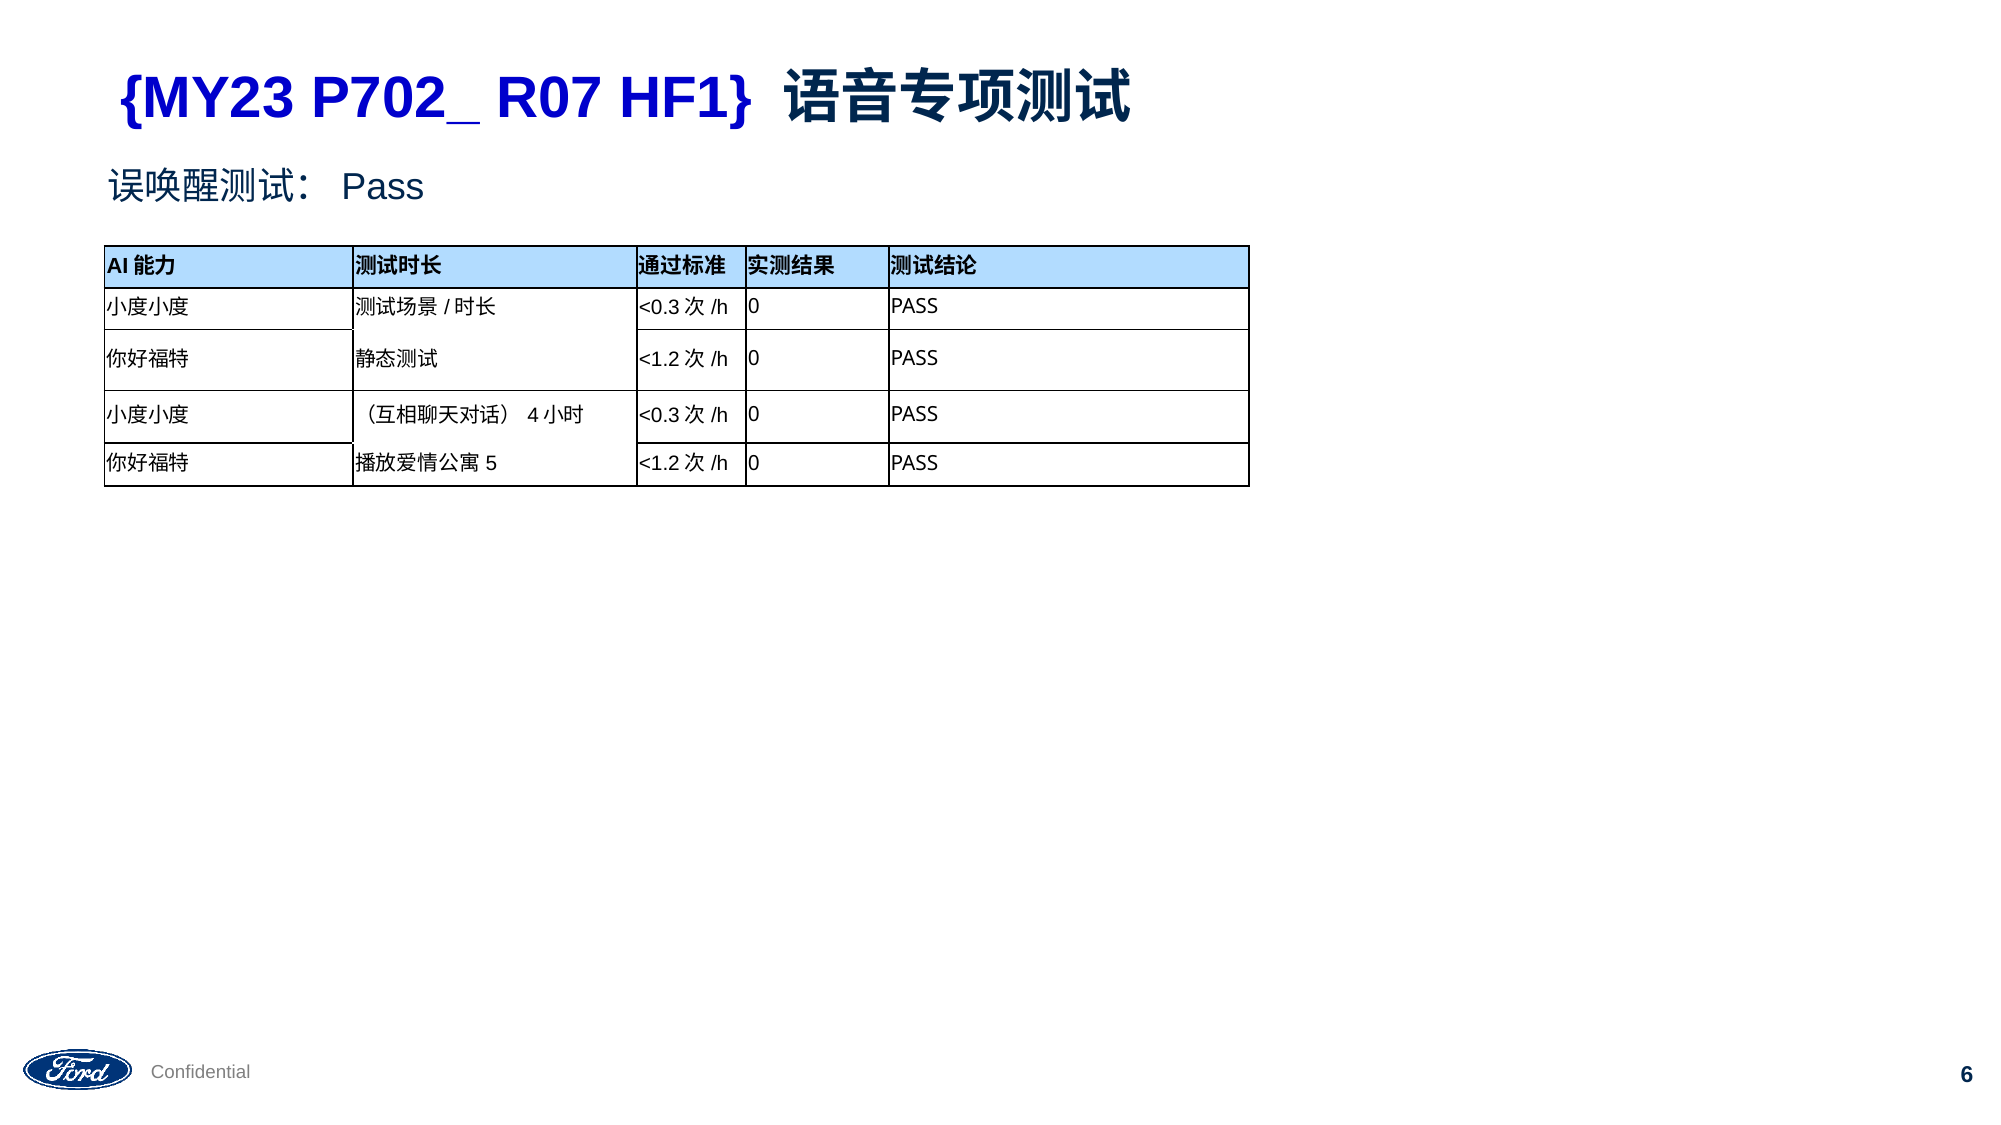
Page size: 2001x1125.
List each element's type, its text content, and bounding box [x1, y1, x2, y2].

table_cell 0 [747, 391, 888, 442]
table_cell <0.3次/h [638, 391, 745, 442]
table_cell <1.2次/h [638, 444, 745, 485]
text_box 误唤醒测试：Pass [92, 154, 741, 260]
table_cell <1.2次/h [638, 330, 745, 390]
table_cell 你好福特 [105, 330, 352, 390]
table_header 测试时长 [354, 247, 636, 287]
table_cell PASS [890, 330, 1248, 390]
table_cell 播放爱情公寓5 [354, 444, 636, 485]
table_cell 你好福特 [105, 444, 352, 485]
table_header 实测结果 [747, 247, 888, 287]
table_cell 静态测试 [354, 330, 636, 390]
table_cell PASS [890, 444, 1248, 485]
picture [23, 1049, 132, 1090]
table_cell 0 [747, 330, 888, 390]
table_header 测试结论 [890, 247, 1248, 287]
table_header AI能力 [105, 247, 352, 287]
table_cell PASS [890, 391, 1248, 442]
table_cell 小度小度 [105, 391, 352, 442]
table_header 通过标准 [638, 247, 745, 287]
table_cell 0 [747, 289, 888, 329]
table_cell 0 [747, 444, 888, 485]
table_cell PASS [890, 289, 1248, 329]
table_cell （互相聊天对话）4小时 [354, 391, 636, 442]
title {MY23 P702_ R07 HF1} 语音专项测试 [104, 59, 1883, 155]
table_cell <0.3次/h [638, 289, 745, 329]
table_cell 小度小度 [105, 289, 352, 329]
table_cell 测试场景/时长 [354, 289, 636, 329]
